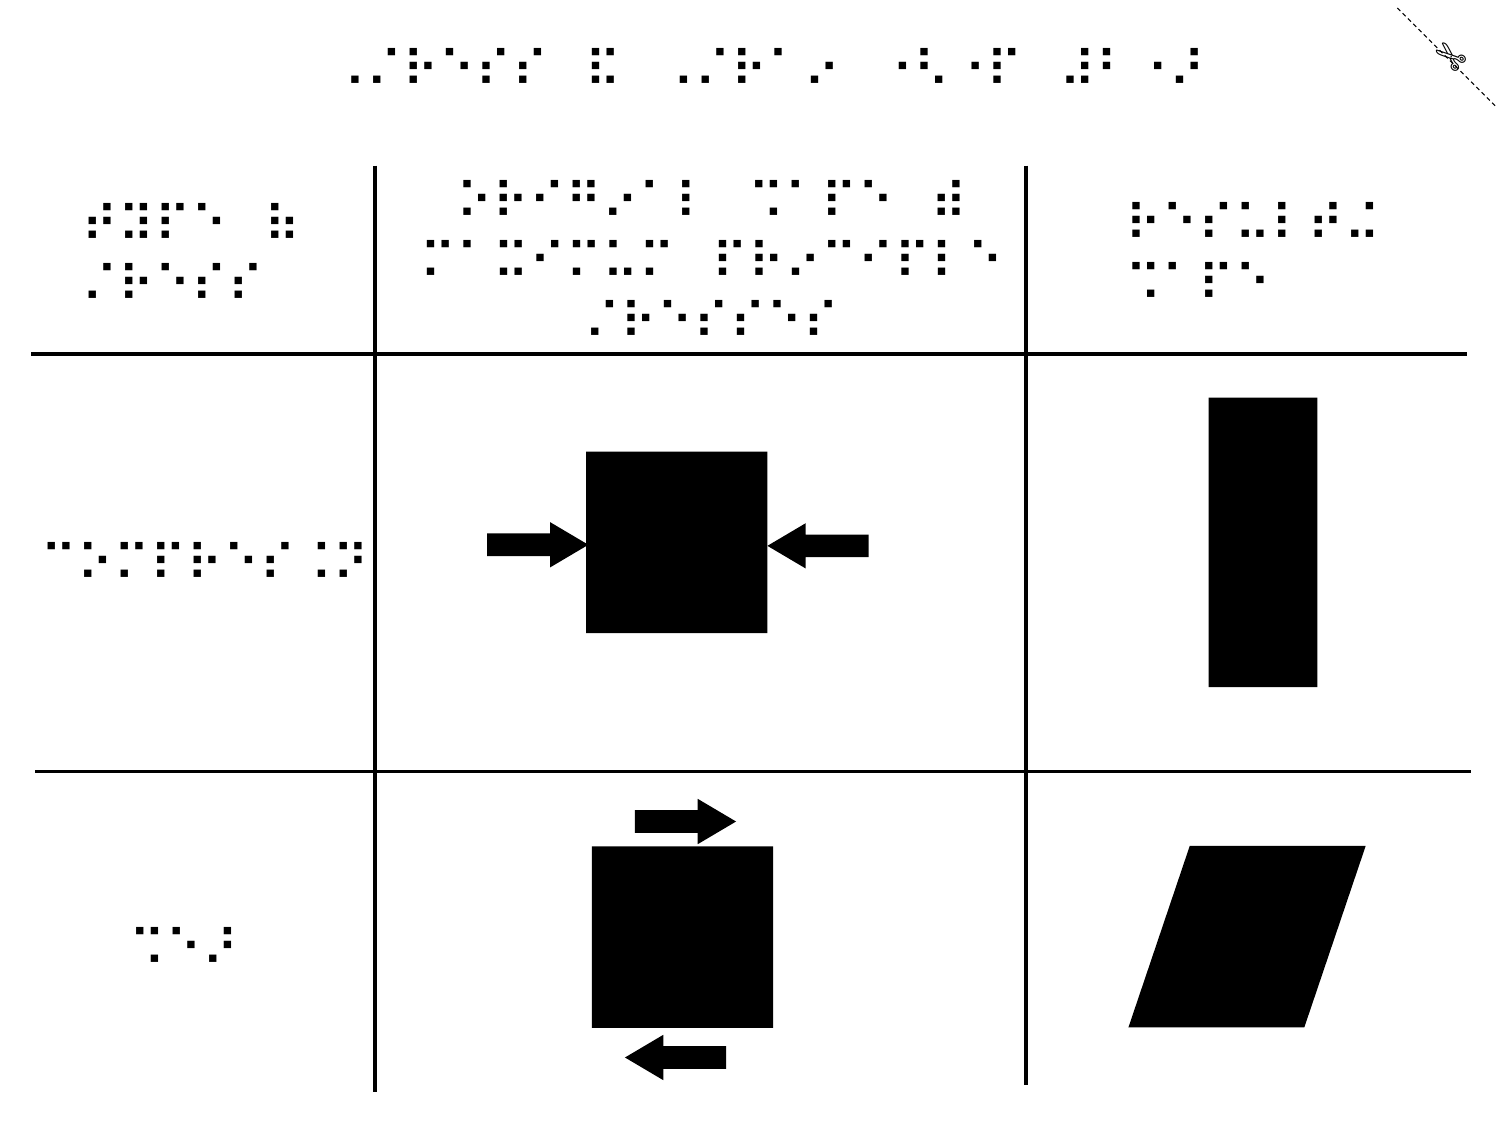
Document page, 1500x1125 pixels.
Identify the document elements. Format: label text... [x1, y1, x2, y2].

text_box ⠉⠕⠍⠏⠗⠑⠎⠨⠝ [377, 523, 384, 599]
text_box [585, 451, 768, 634]
text_box ⠗⠑⠎⠥⠇⠞⠬⠀ ⠩⠁⠏⠑ [1110, 183, 1433, 319]
text_box [591, 845, 774, 1029]
text_box ⠠⠌⠗⠑⠎⠎⠀⠯⠀⠠⠌⠗⠁⠔⠀⠐⠣⠐⠏⠀⠼⠃⠐⠜ [314, 29, 1221, 105]
text_box [765, 521, 870, 571]
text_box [1397, 8, 1498, 108]
text_box [1208, 397, 1318, 688]
text_box ⠕⠗⠊⠛⠔⠁⠇⠀⠩⠁⠏⠑⠀⠾ ⠍⠁⠭⠊⠍⠥⠍⠀⠏⠗⠔⠉⠊⠏⠇⠑ ⠌⠗⠑⠎⠎⠑⠎ [404, 162, 1019, 354]
text_box [622, 1033, 728, 1082]
text_box [633, 797, 739, 847]
text_box ⠞⠽⠏⠑⠀⠷⠌⠗⠑⠎⠎ [66, 185, 339, 321]
text_box ⠉⠕⠍⠏⠗⠑⠎⠨⠝ [25, 523, 373, 599]
text_box ⠩⠑⠜ [114, 908, 254, 984]
text_box [486, 520, 591, 570]
text_box [1127, 844, 1368, 1029]
